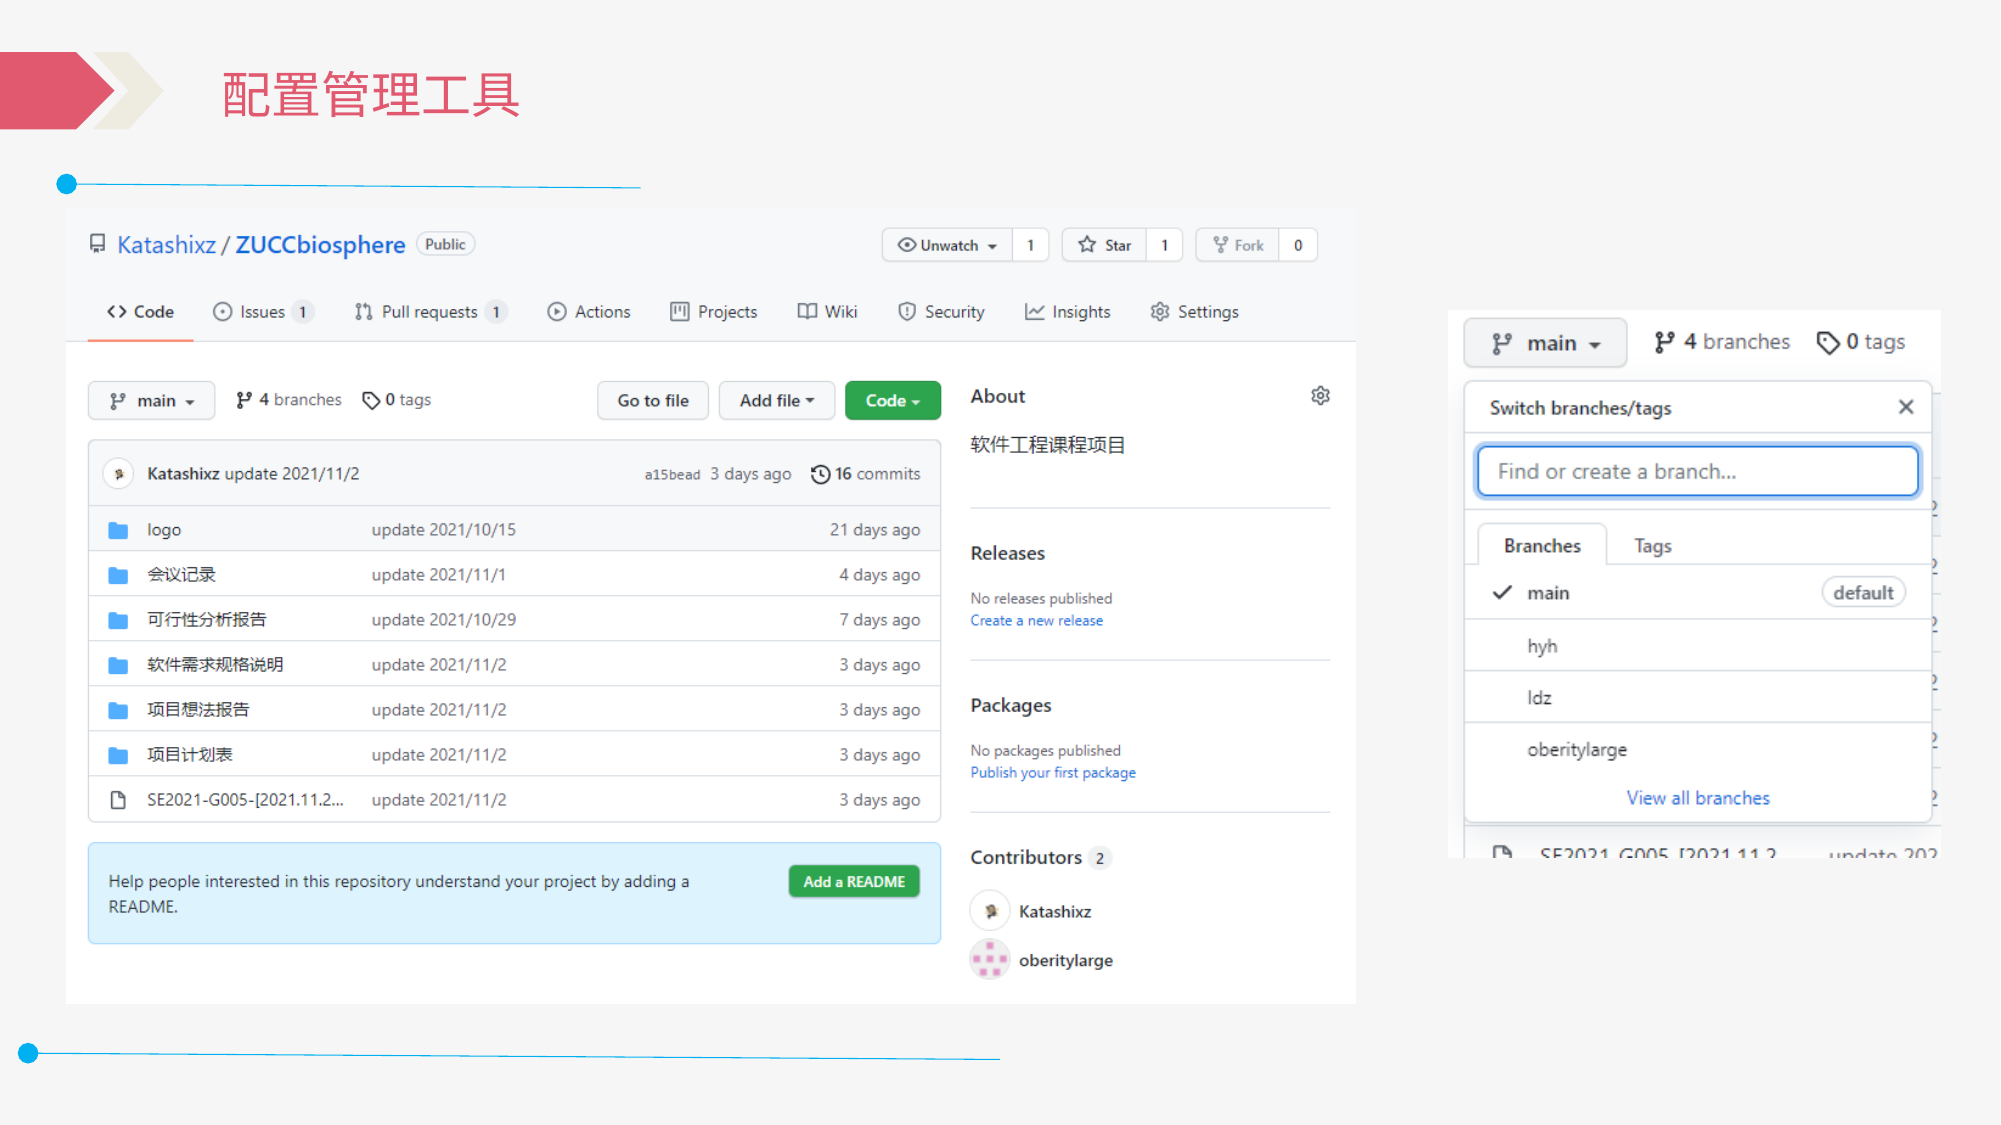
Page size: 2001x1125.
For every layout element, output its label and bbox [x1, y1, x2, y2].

picture [66, 207, 1356, 1004]
text_box [195, 44, 1310, 132]
text_box [28, 1053, 1000, 1060]
text_box [66, 184, 641, 188]
picture [1448, 310, 1941, 858]
